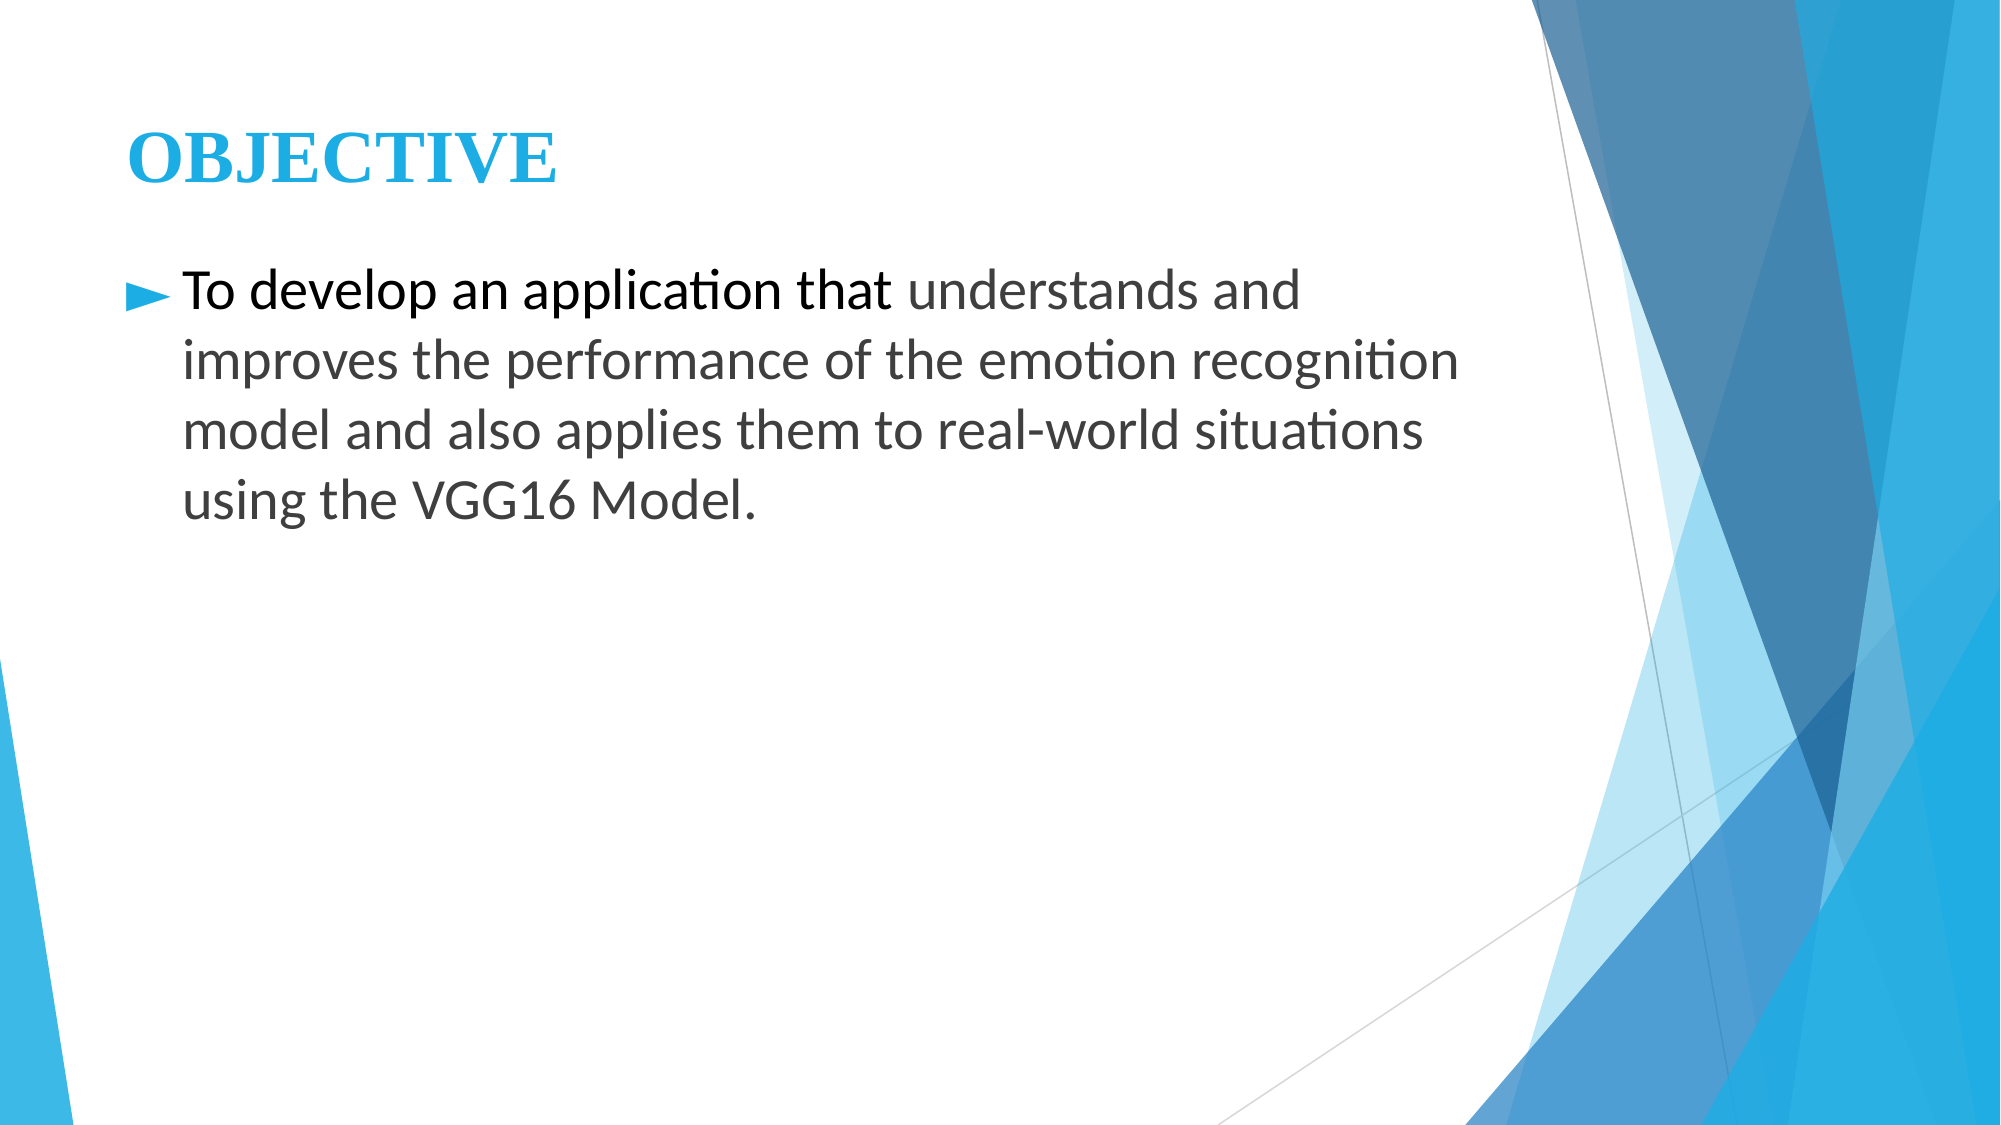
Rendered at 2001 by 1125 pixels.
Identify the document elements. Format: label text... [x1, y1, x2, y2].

list To develop an application that understands and improves the performance of the emotion recognition model and also applies them to real-world situations using the VGG16 Model. [111, 244, 1522, 992]
title OBJECTIVE [111, 99, 1522, 225]
